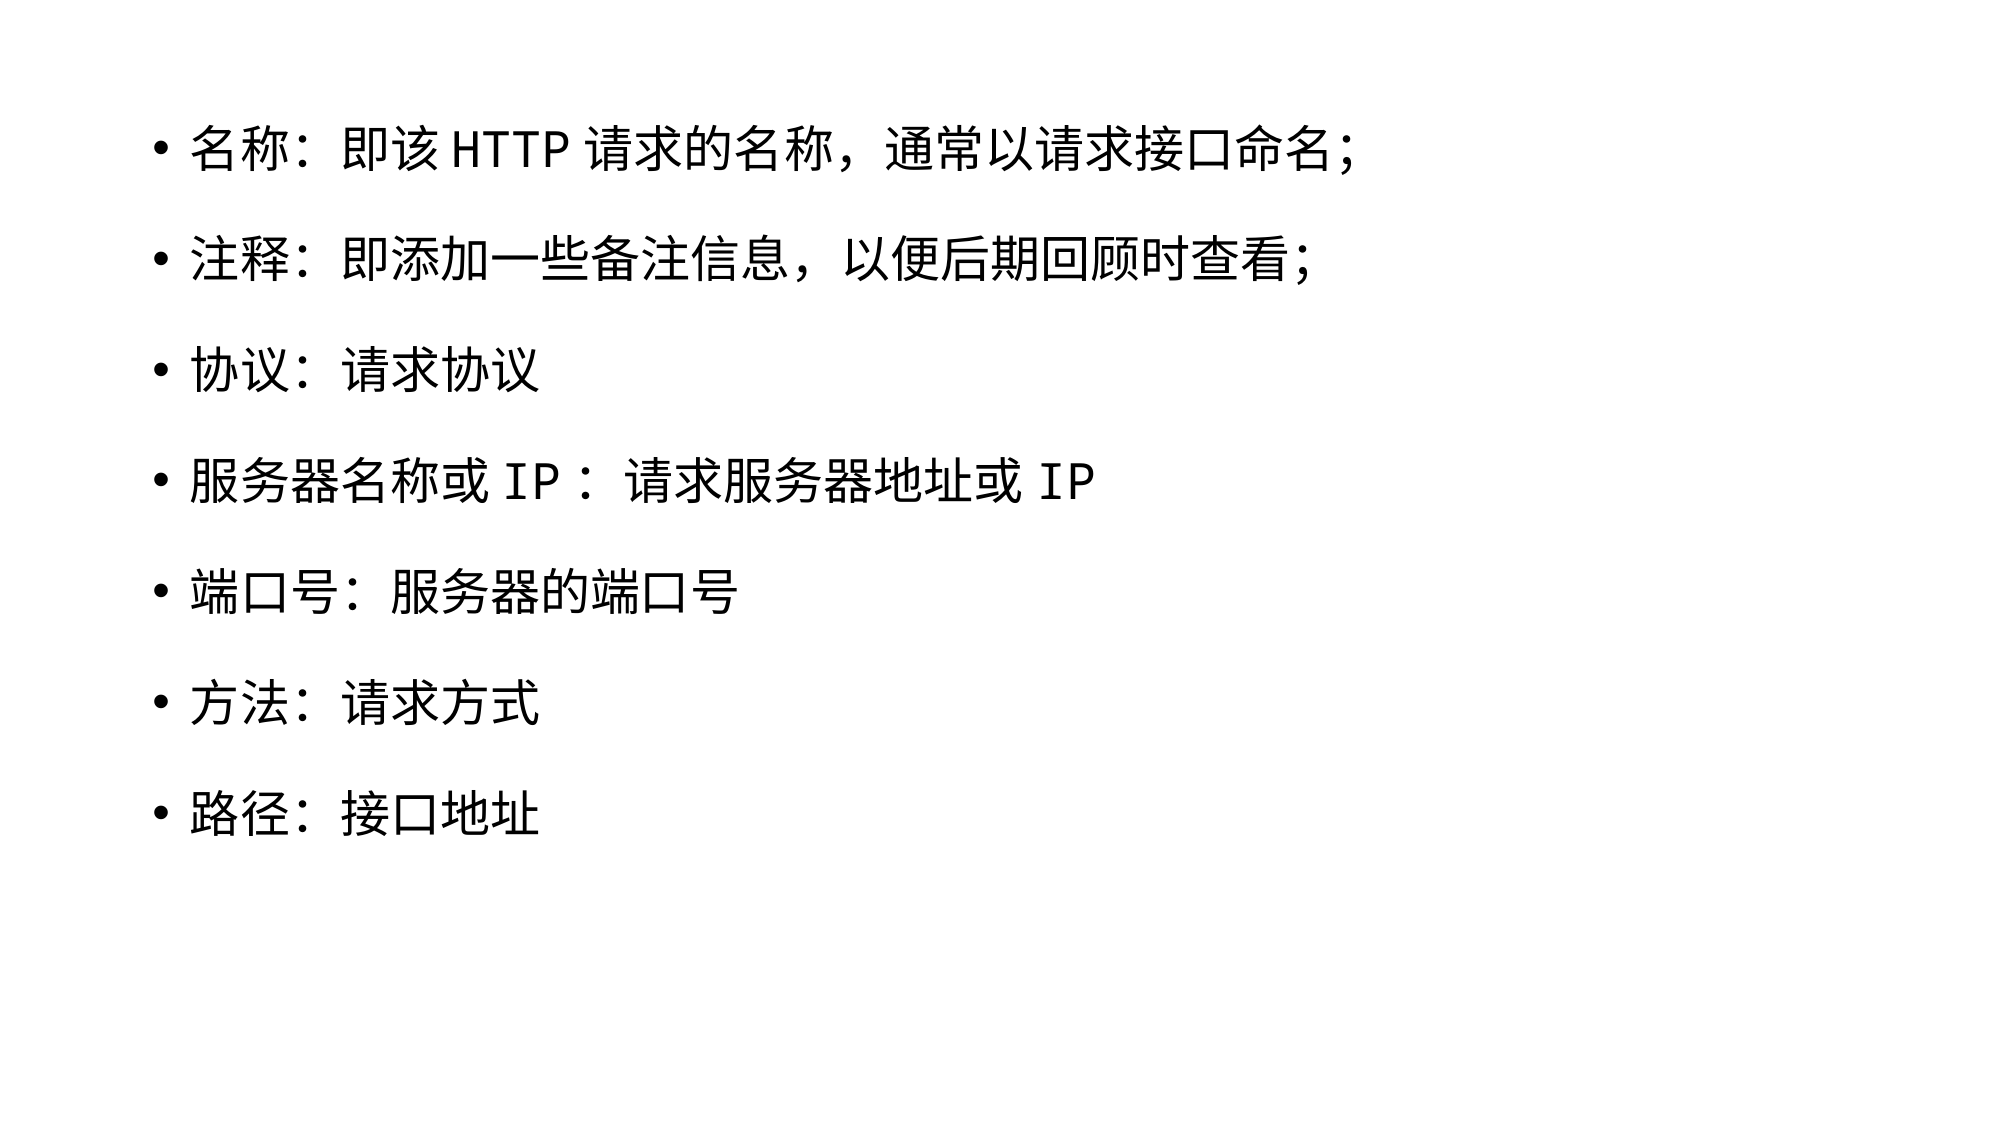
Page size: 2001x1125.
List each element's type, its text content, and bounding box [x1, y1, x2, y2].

list 名称：即该HTTP请求的名称，通常以请求接口命名； 注释：即添加一些备注信息，以便后期回顾时查看； 协议：请求协议 服务器名称或IP：请求服务器地址或IP 端口号：服务器的端口号 方法：请求方式 路径：接口地址 [137, 79, 1863, 1014]
